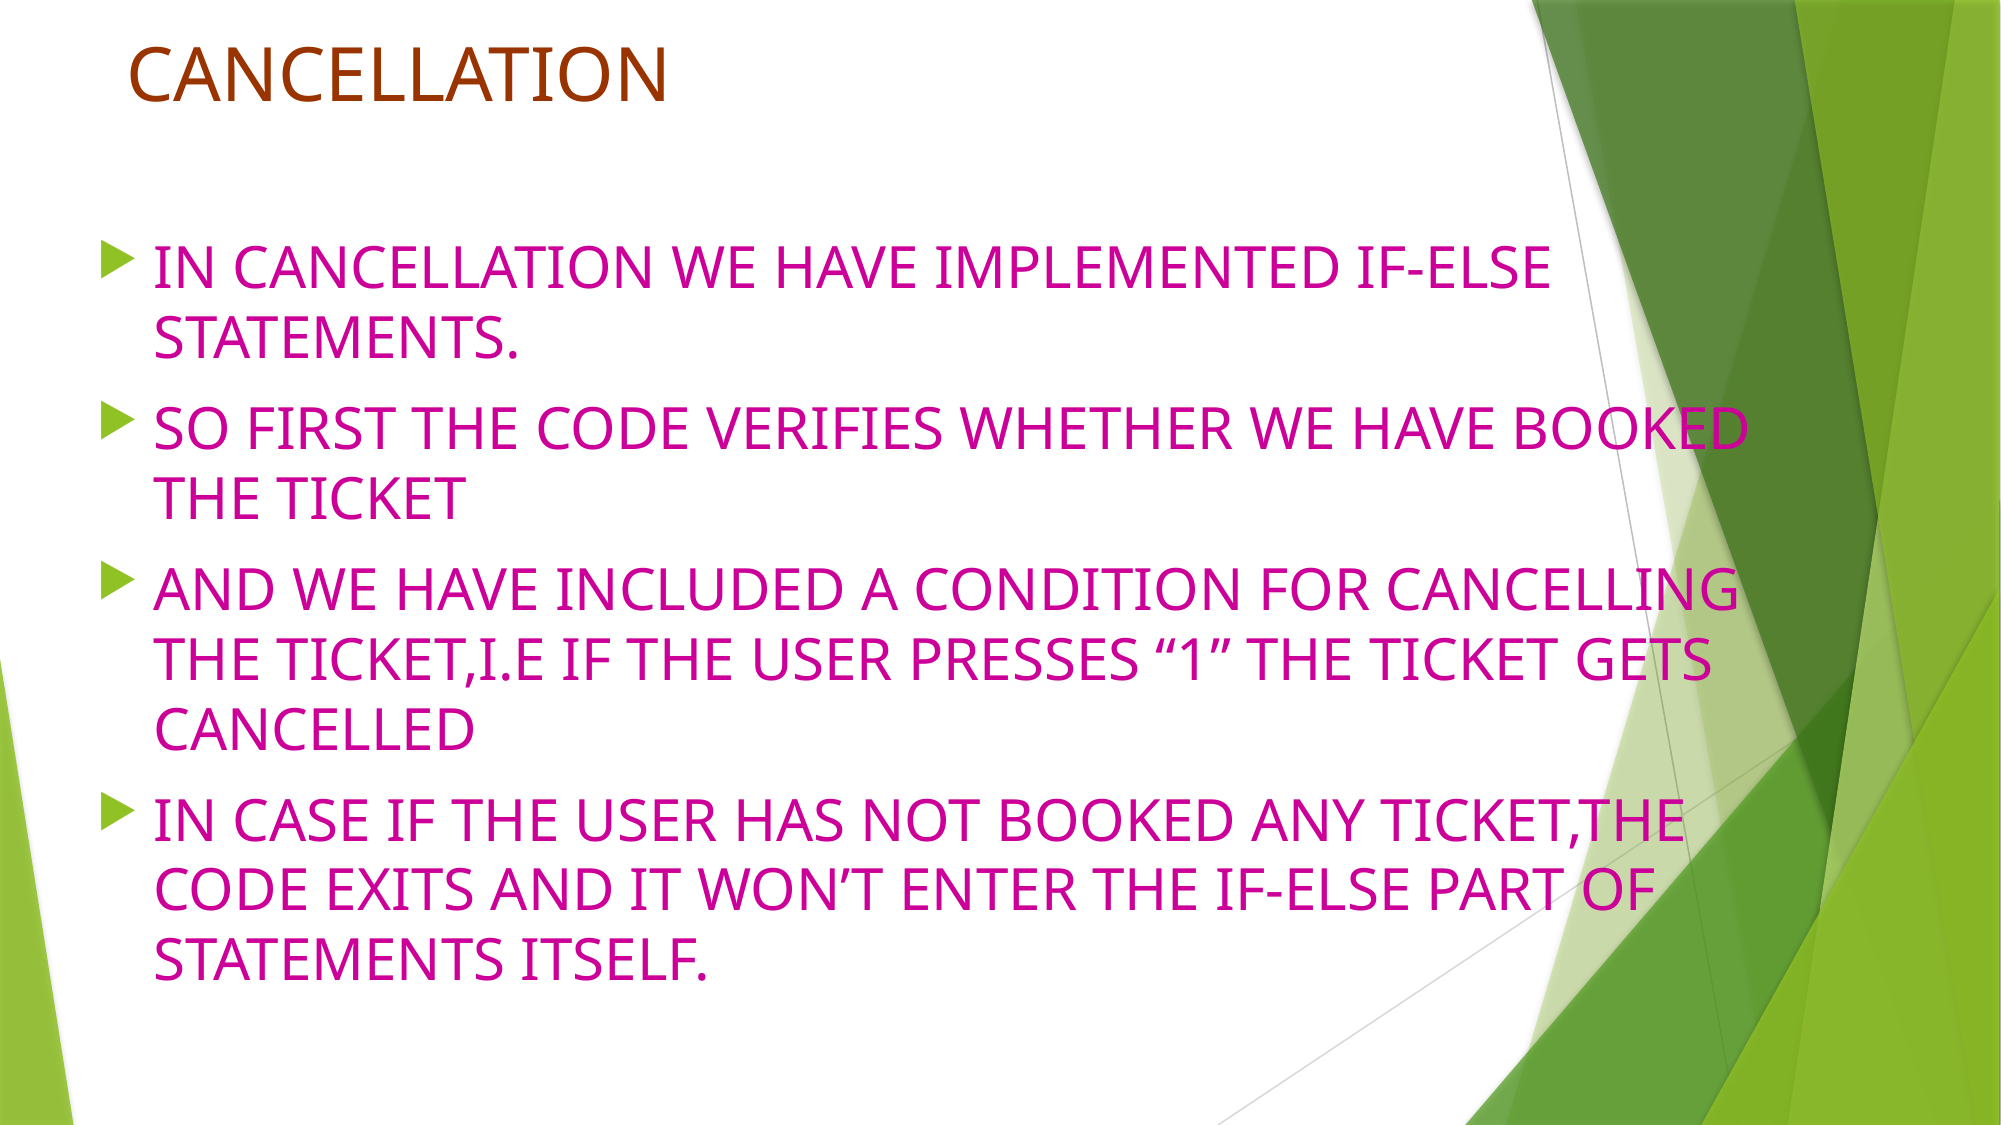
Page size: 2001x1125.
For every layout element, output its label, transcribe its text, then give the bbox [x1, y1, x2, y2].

title CANCELLATION [111, 18, 1346, 134]
list IN CANCELLATION WE HAVE IMPLEMENTED IF-ELSE STATEMENTS. SO FIRST THE CODE VERIFIES WHETHER WE HAVE BOOKED THE TICKET AND WE HAVE INCLUDED A CONDITION FOR CANCELLING THE TICKET,I.E IF THE USER PRESSES “1” THE TICKET GETS CANCELLED IN CASE IF THE USER HAS NOT BOOKED ANY TICKET,THE CODE EXITS AND IT WON’T ENTER THE IF-ELSE PART OF STATEMENTS ITSELF. [81, 222, 1845, 1060]
